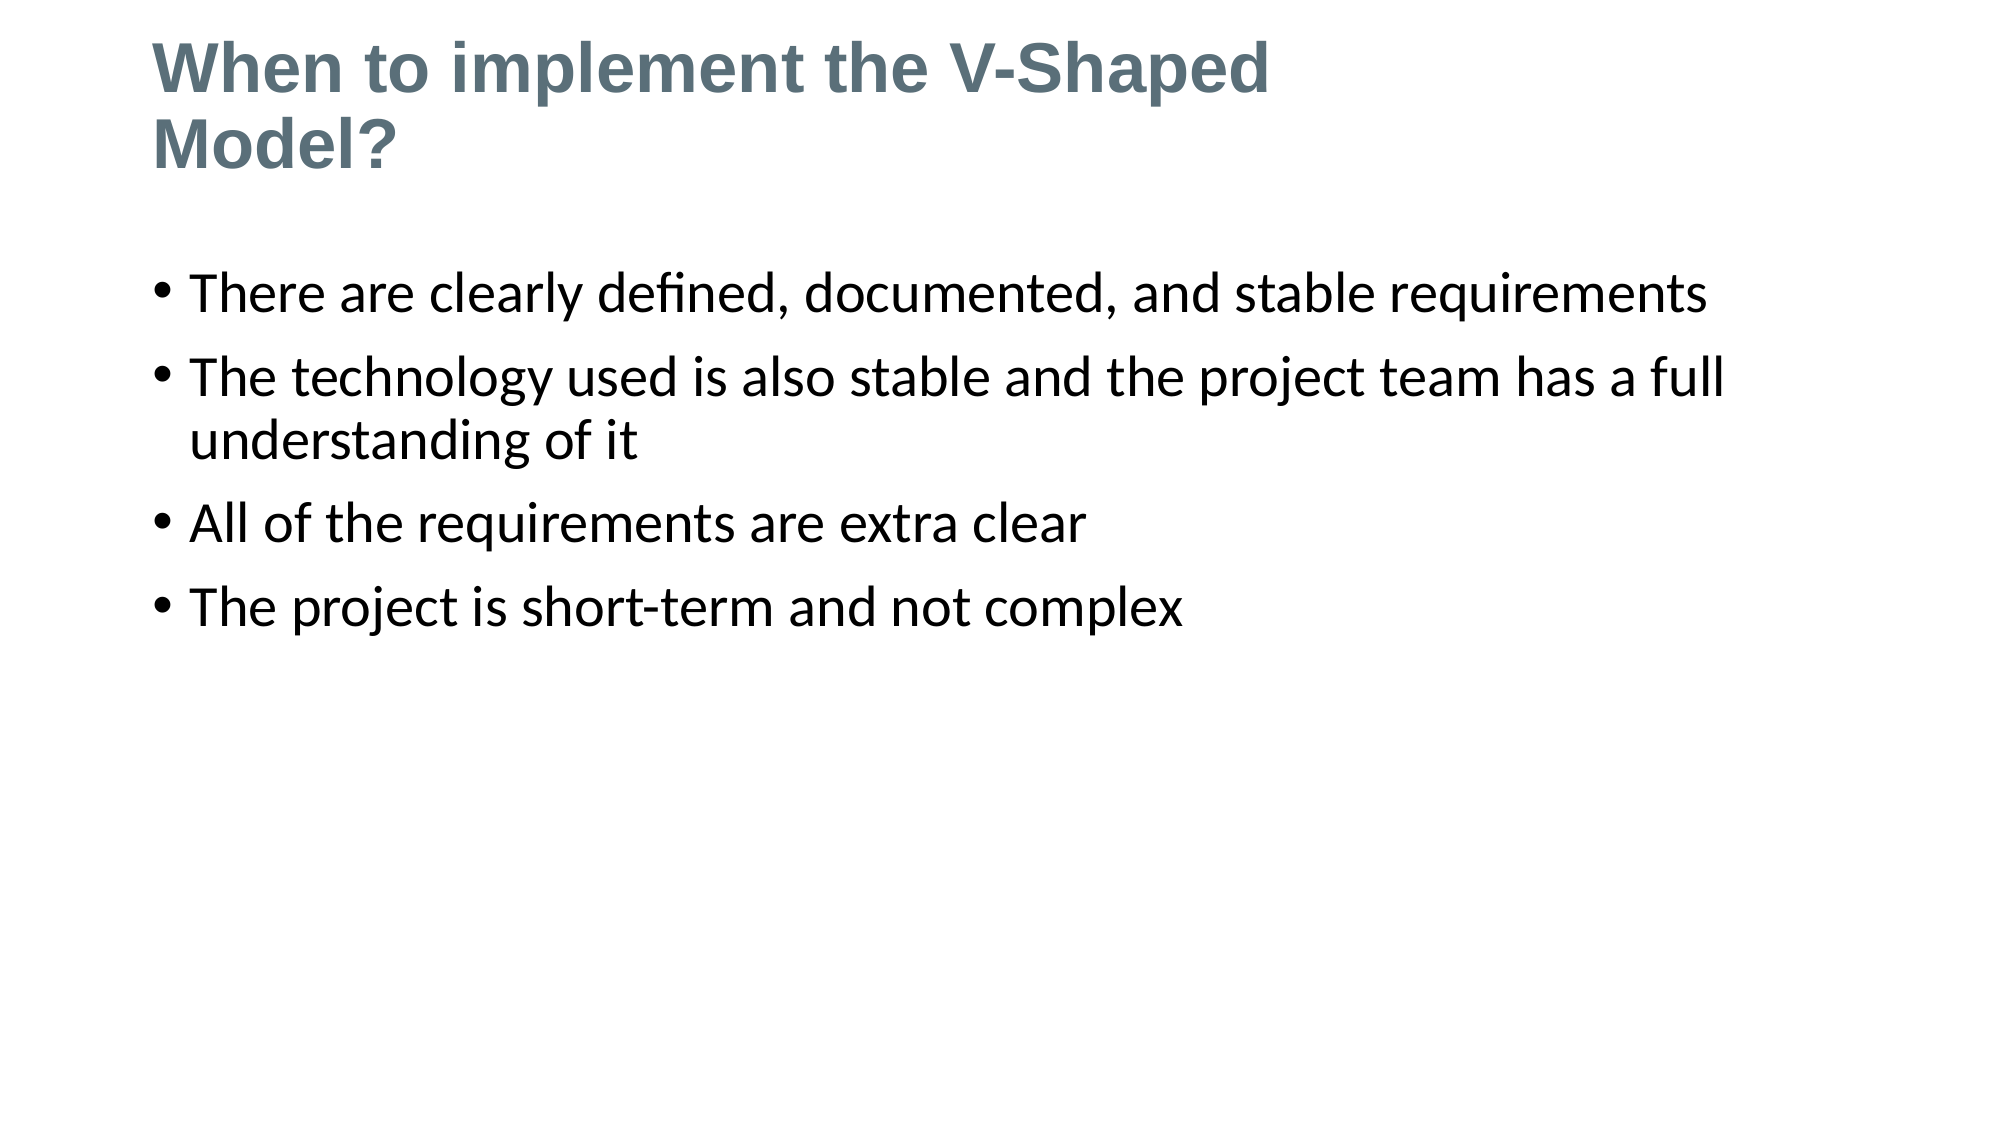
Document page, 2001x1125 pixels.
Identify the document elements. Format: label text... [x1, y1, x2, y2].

list There are clearly defined, documented, and stable requirements The technology used is also stable and the project team has a full understanding of it All of the requirements are extra clear The project is short-term and not complex [137, 254, 1863, 878]
title When to implement the V-Shaped Model? [137, 59, 1863, 191]
